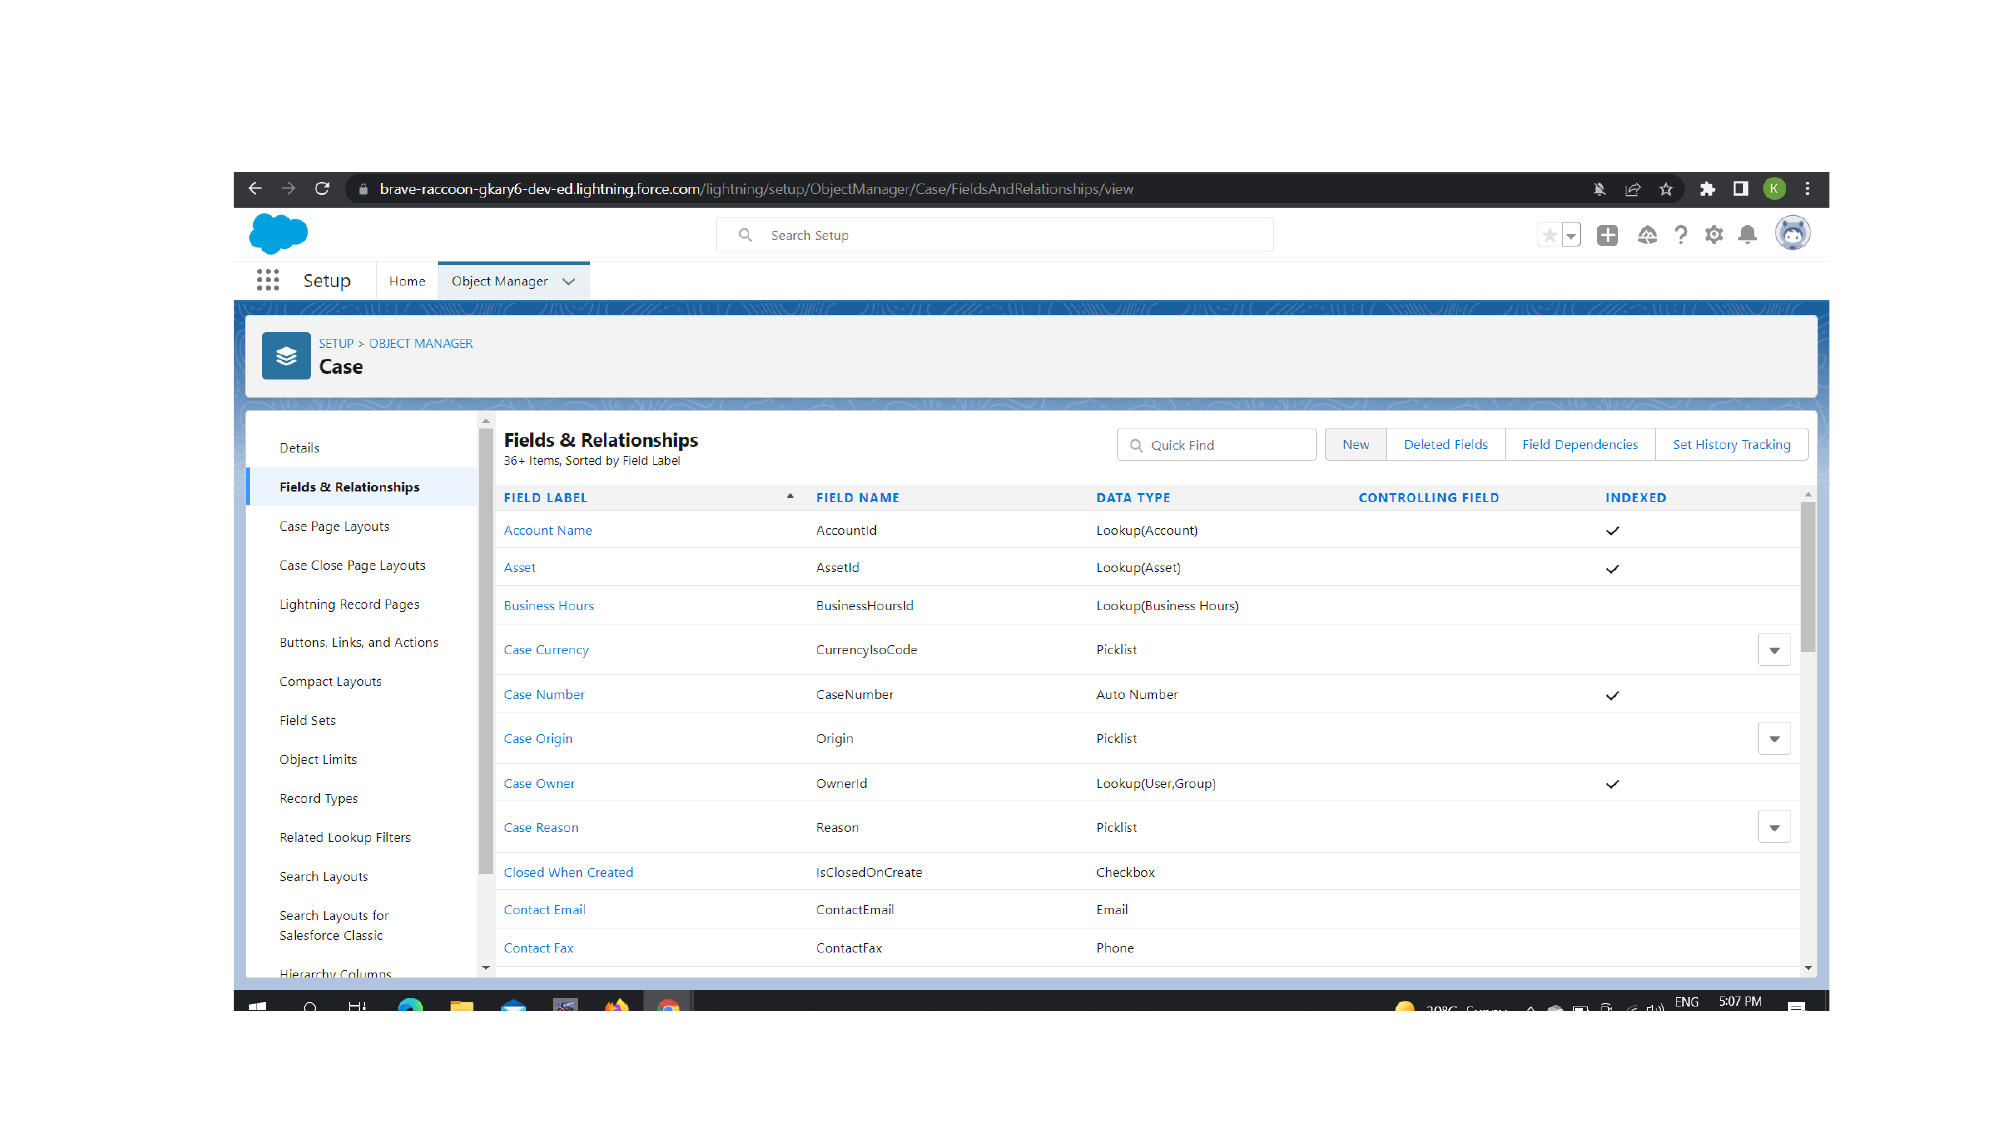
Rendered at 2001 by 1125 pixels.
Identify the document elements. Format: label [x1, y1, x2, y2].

picture [233, 172, 1830, 1011]
